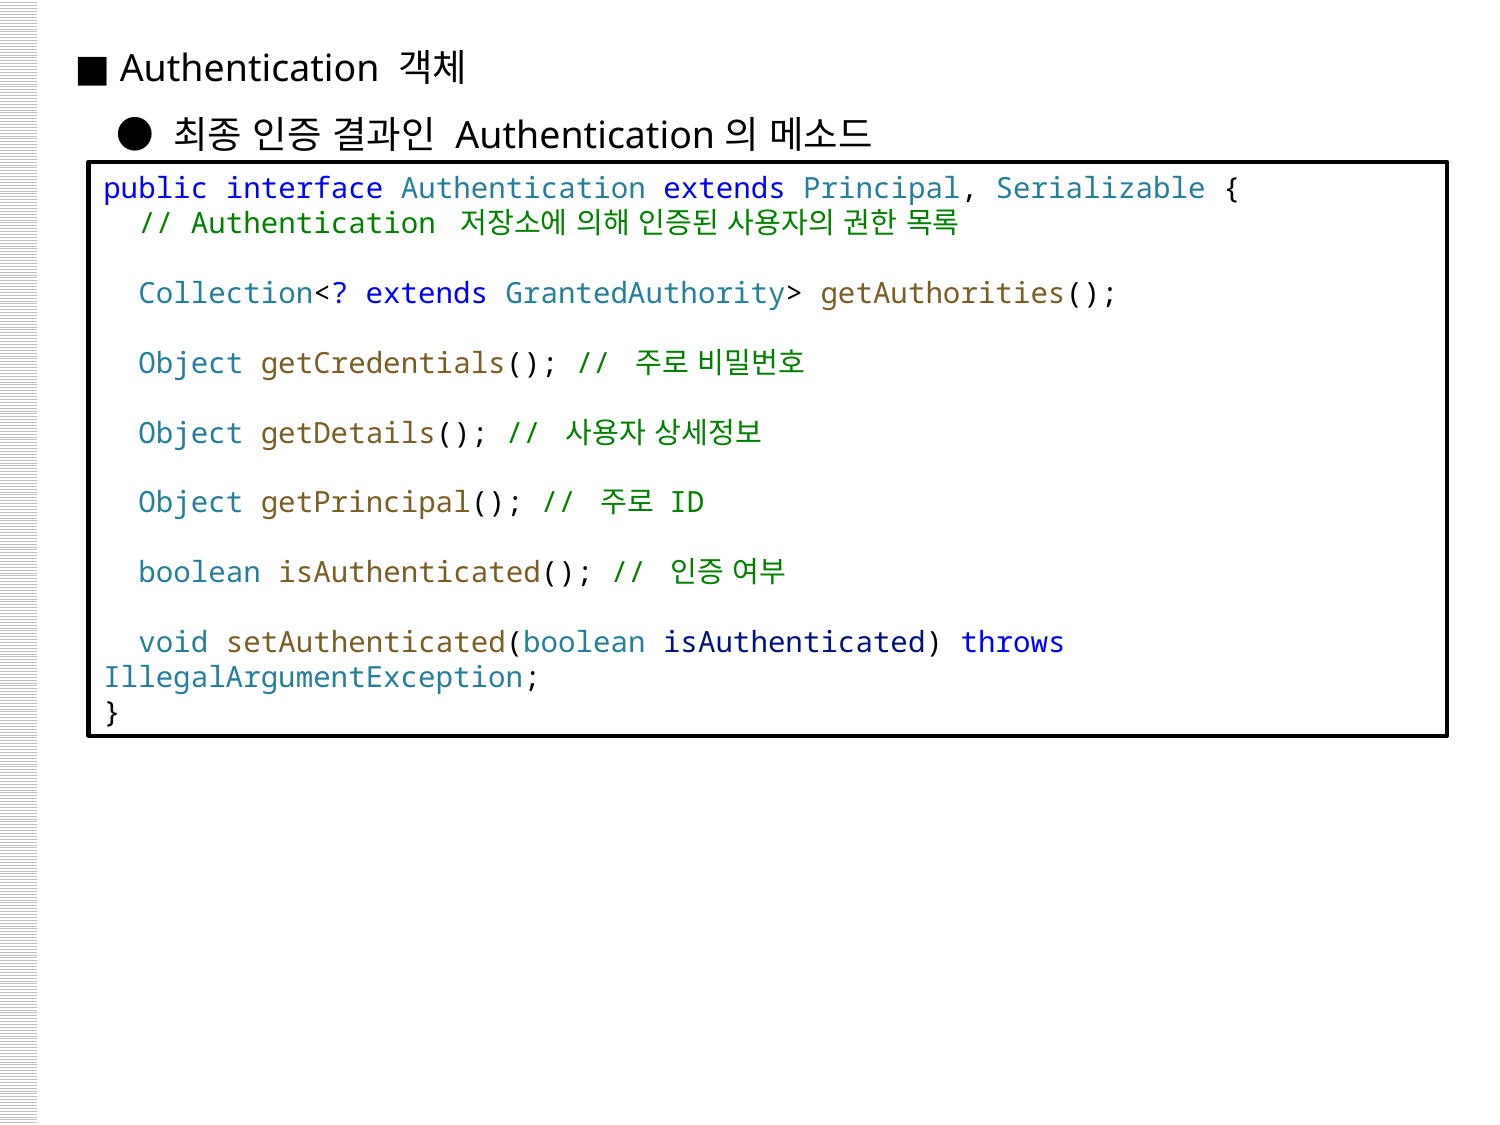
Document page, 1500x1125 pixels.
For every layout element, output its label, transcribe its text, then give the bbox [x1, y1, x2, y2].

text_box public interface Authentication extends Principal, Serializable { // Authentication 저장소에 의해 인증된 사용자의 권한 목록 Collection<? extends GrantedAuthority> getAuthorities(); Object getCredentials(); // 주로 비밀번호 Object getDetails(); // 사용자 상세정보 Object getPrincipal(); // 주로 ID boolean isAuthenticated(); // 인증 여부 void setAuthenticated(boolean isAuthenticated) throws IllegalArgumentException; } [86, 160, 1449, 738]
text_box ■ Authentication 객체 ● 최종 인증 결과인 Authentication의 메소드 [59, 13, 888, 164]
